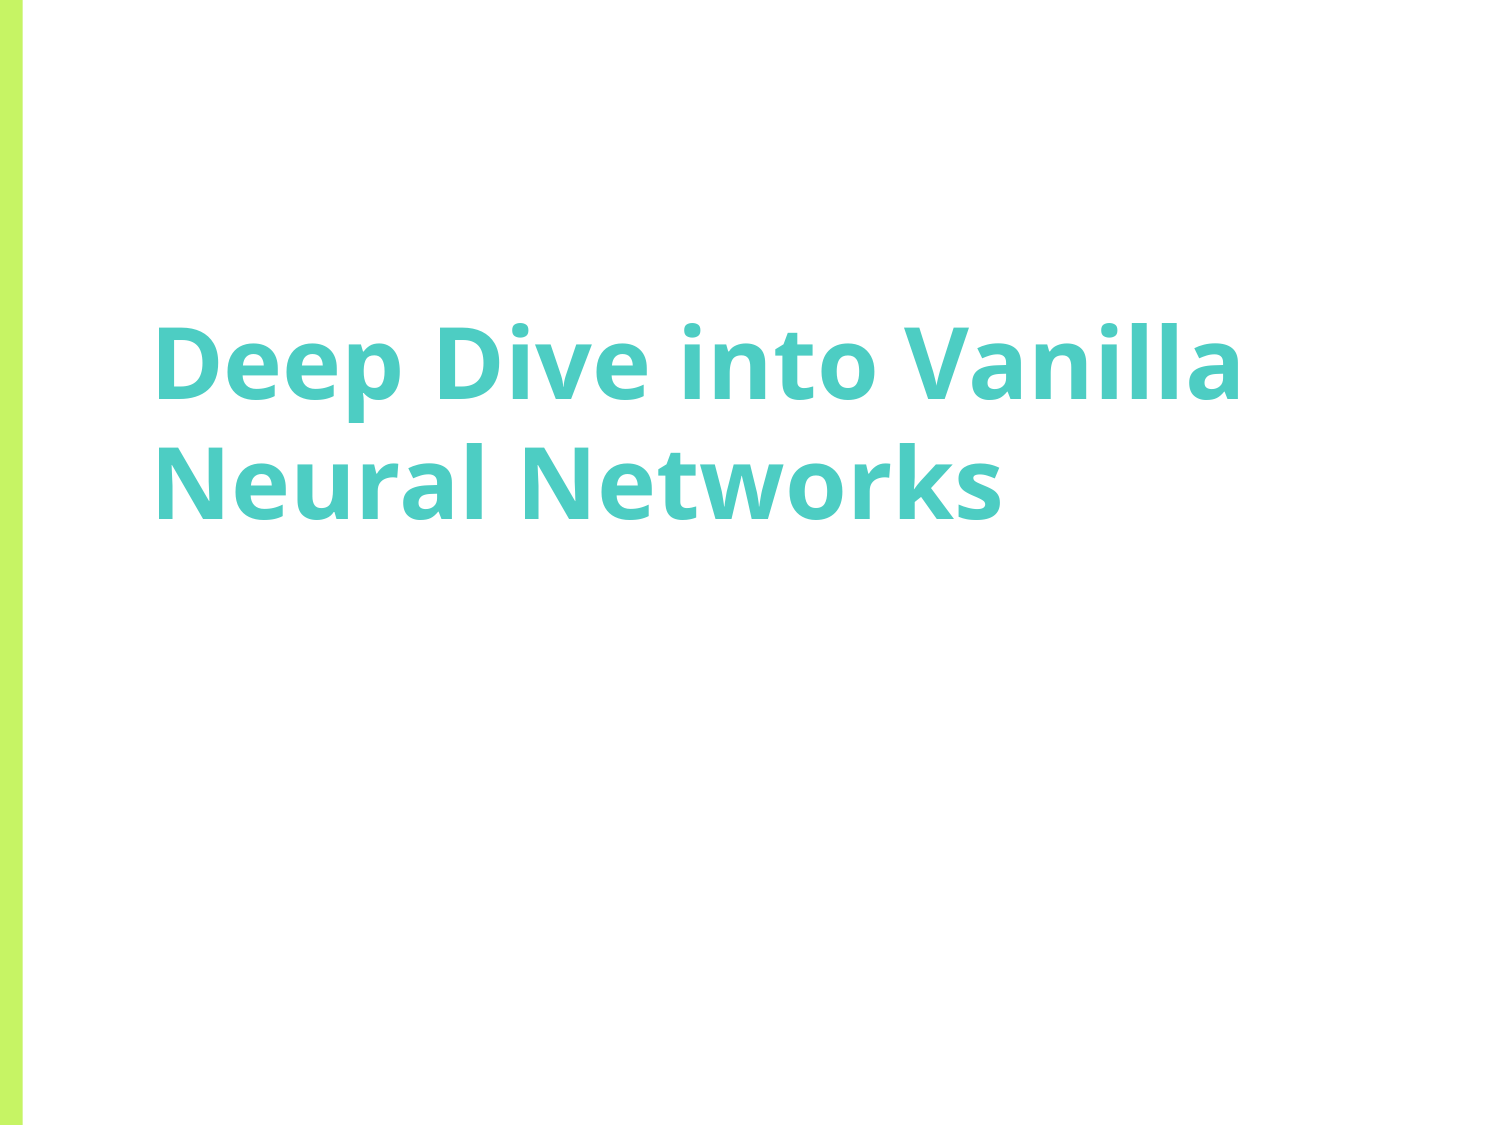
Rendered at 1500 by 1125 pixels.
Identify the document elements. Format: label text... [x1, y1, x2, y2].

text_box [0, 0, 23, 1125]
title Deep Dive into Vanilla Neural Networks [150, 299, 1292, 664]
